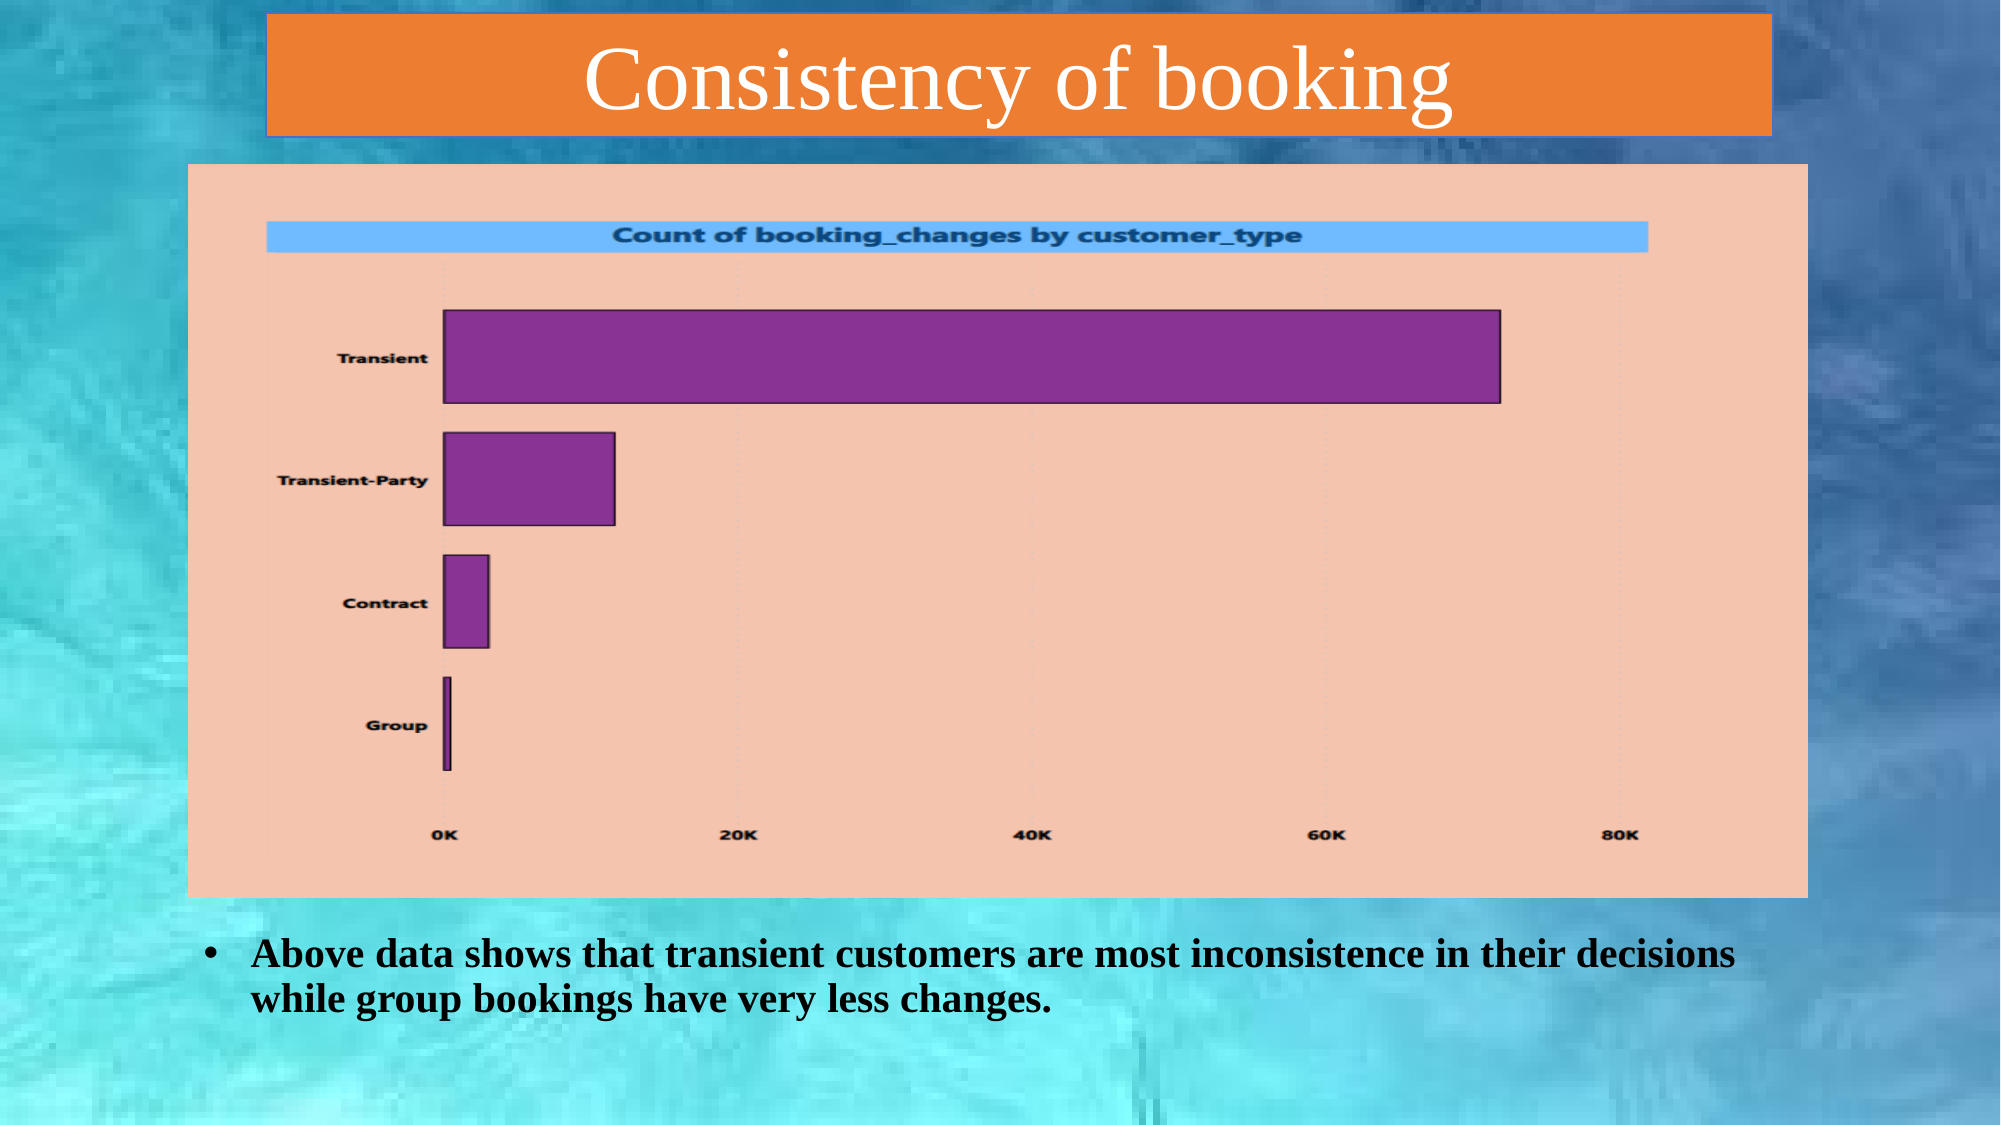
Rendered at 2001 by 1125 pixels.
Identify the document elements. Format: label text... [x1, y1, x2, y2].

title Consistency of booking [265, 12, 1774, 138]
picture [0, 0, 2001, 1125]
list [188, 164, 1808, 898]
list Above data shows that transient customers are most inconsistence in their decisions while group bookings have very less changes. [188, 924, 1808, 1074]
